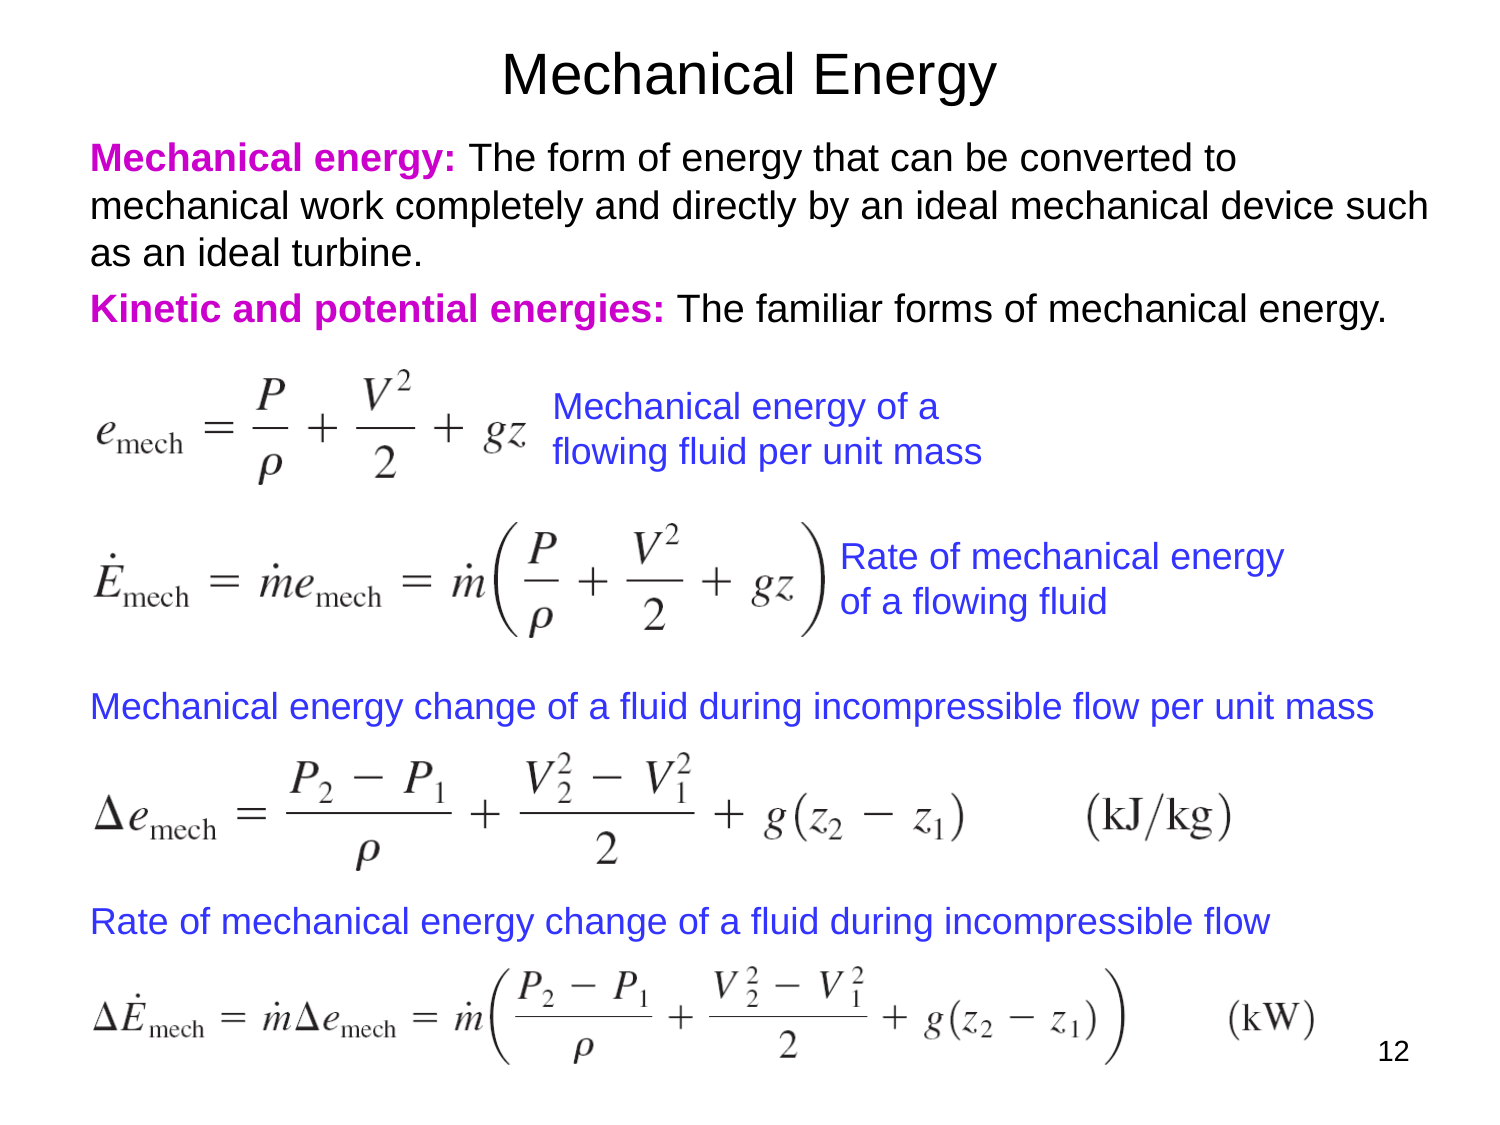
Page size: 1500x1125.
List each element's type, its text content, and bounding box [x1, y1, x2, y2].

title Mechanical Energy [75, 24, 1425, 118]
picture [87, 949, 1318, 1076]
text_box Mechanical energy change of a fluid during incompressible flow per unit mass [74, 674, 1438, 735]
text_box Rate of mechanical energy of a flowing fluid [835, 524, 1300, 630]
picture [87, 741, 1233, 876]
text_box Mechanical energy of a flowing fluid per unit mass [537, 374, 1013, 480]
picture [87, 512, 832, 645]
picture [87, 362, 533, 490]
slide_number 12 [1074, 1024, 1426, 1103]
text_box Rate of mechanical energy change of a fluid during incompressible flow [74, 889, 1425, 950]
text_box Mechanical energy: The form of energy that can be converted to mechanical work completely and directly by an ideal mechanical device such as an ideal turbine. Kinetic and potential energies: The familiar forms of mechanical energy. [75, 124, 1463, 338]
